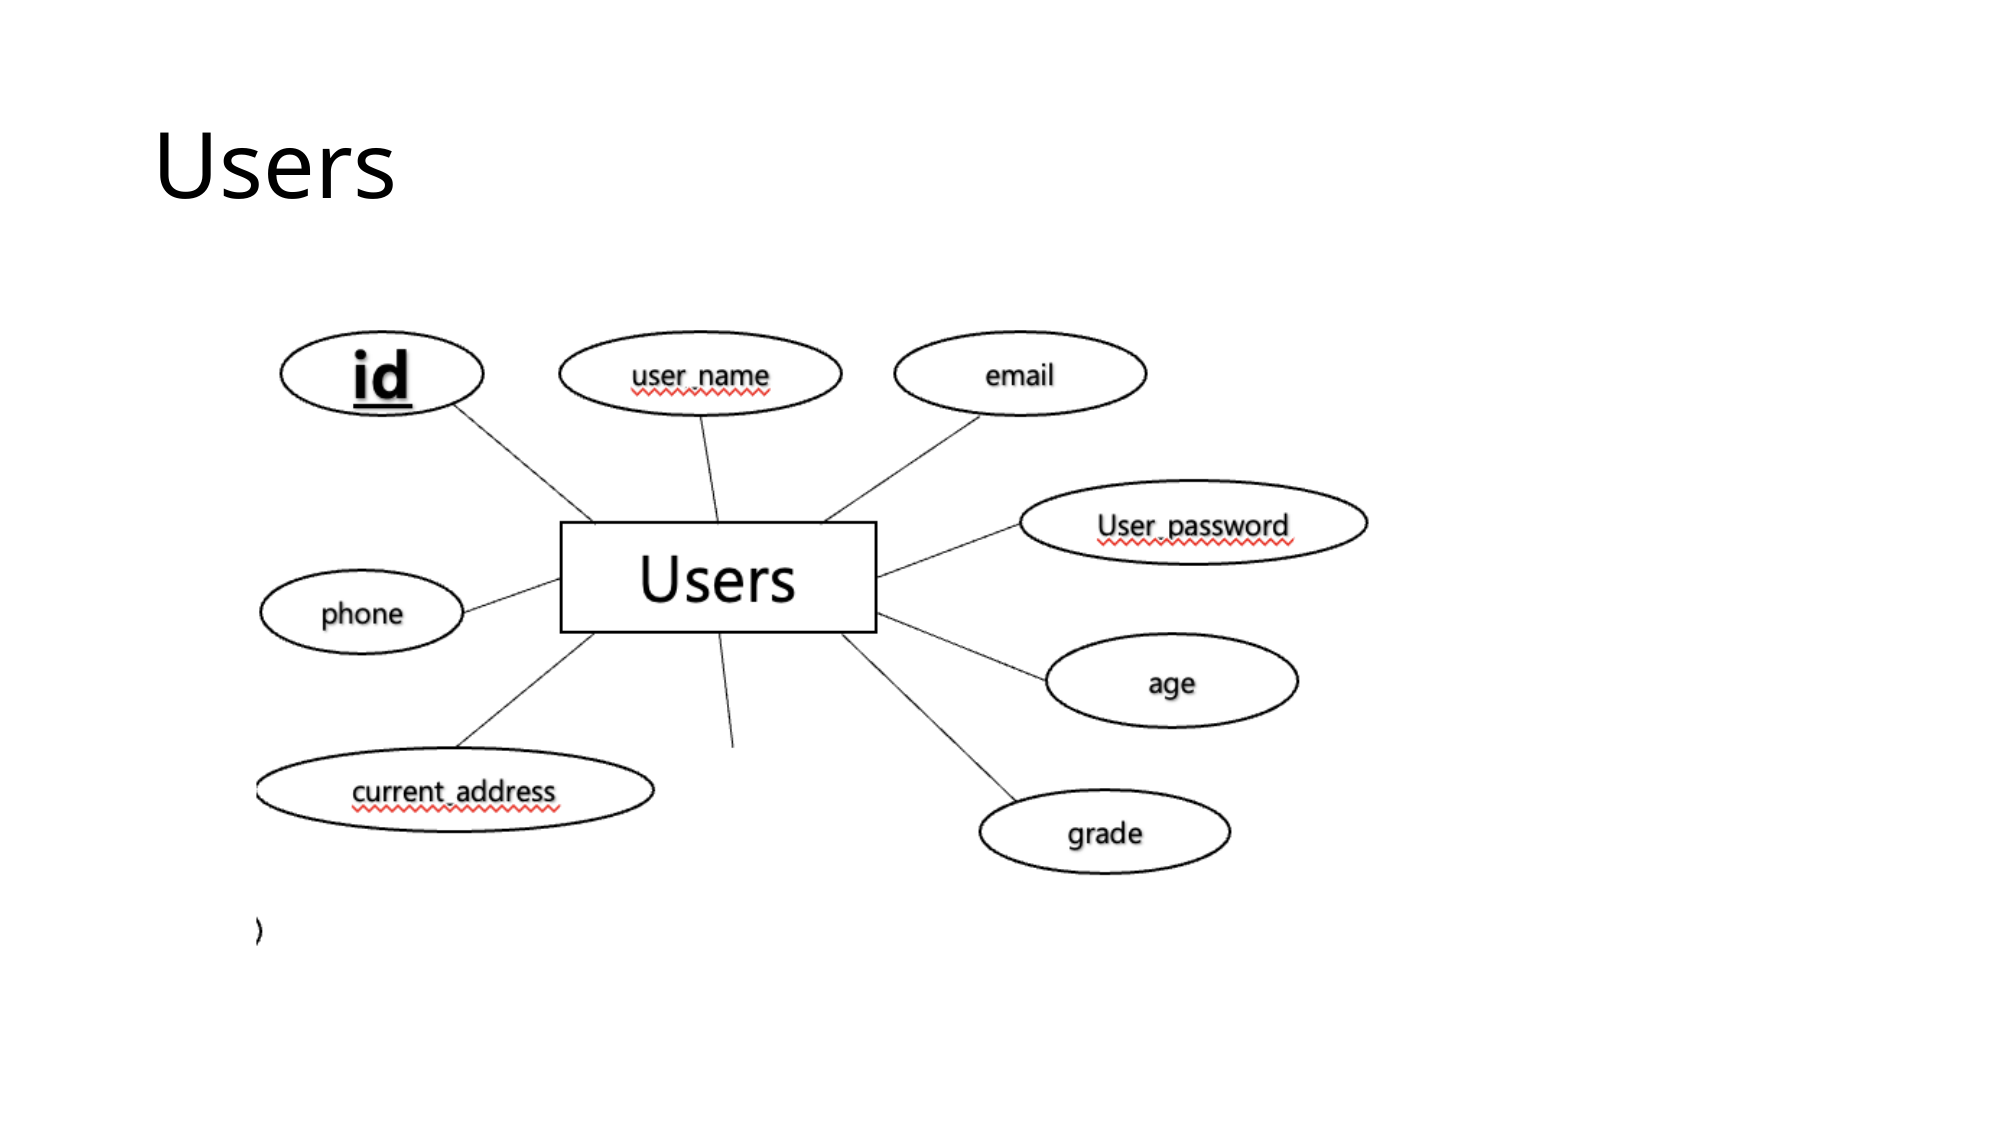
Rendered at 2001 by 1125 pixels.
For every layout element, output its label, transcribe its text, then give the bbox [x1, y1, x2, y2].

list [183, 277, 1428, 959]
title Users [137, 59, 1863, 278]
